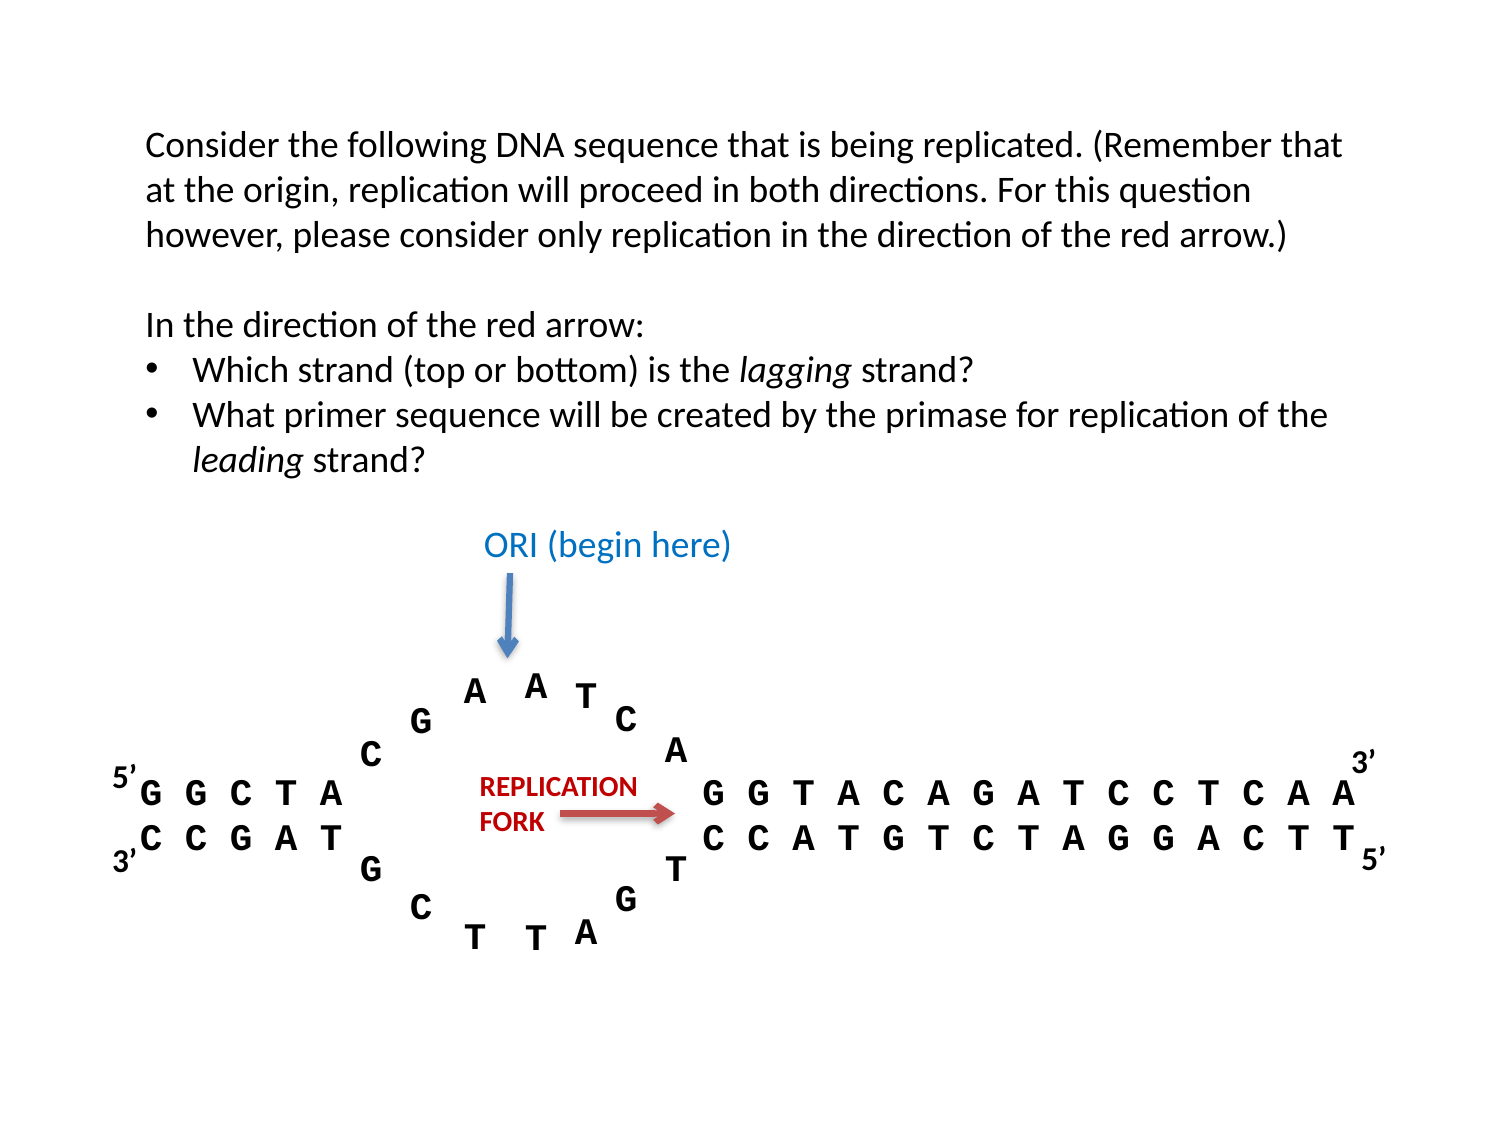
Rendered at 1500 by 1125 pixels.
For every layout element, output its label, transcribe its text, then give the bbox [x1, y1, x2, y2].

text_box C [600, 687, 650, 747]
text_box A [650, 717, 700, 778]
text_box A [449, 658, 500, 719]
text_box REPLICATION FORK [464, 759, 654, 845]
text_box T [449, 904, 500, 965]
text_box 3’ [1336, 732, 1392, 788]
text_box T [650, 836, 700, 897]
text_box 5’ [1346, 829, 1402, 885]
text_box C [345, 721, 395, 782]
text_box A [510, 653, 560, 713]
text_box A [560, 899, 610, 960]
text_box Consider the following DNA sequence that is being replicated. (Remember that at the origin, replication will proceed in both directions. For this question however, please consider only replication in the direction of the red arrow.) In the direction of the red arrow: Which strand (top or bottom) is the lagging strand? What primer sequence will be created by the primase for replication of the leading strand? [130, 112, 1391, 488]
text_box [507, 572, 511, 659]
text_box G G C T A G G T A C A G A T C C T C A A C C G A T C C A T G T C T A G G A C T T [654, 760, 1413, 866]
text_box 5’ [97, 747, 153, 803]
text_box T [560, 663, 610, 724]
text_box 3’ [97, 831, 153, 887]
text_box G [395, 689, 445, 749]
text_box G G C T A G G T A C A G A T C C T C A A C C G A T C C A T G T C T A G G A C T T [124, 760, 650, 866]
text_box C [395, 874, 445, 935]
text_box G [345, 836, 395, 896]
text_box ORI (begin here) [469, 512, 748, 573]
text_box G [600, 867, 650, 927]
text_box T [510, 905, 560, 966]
